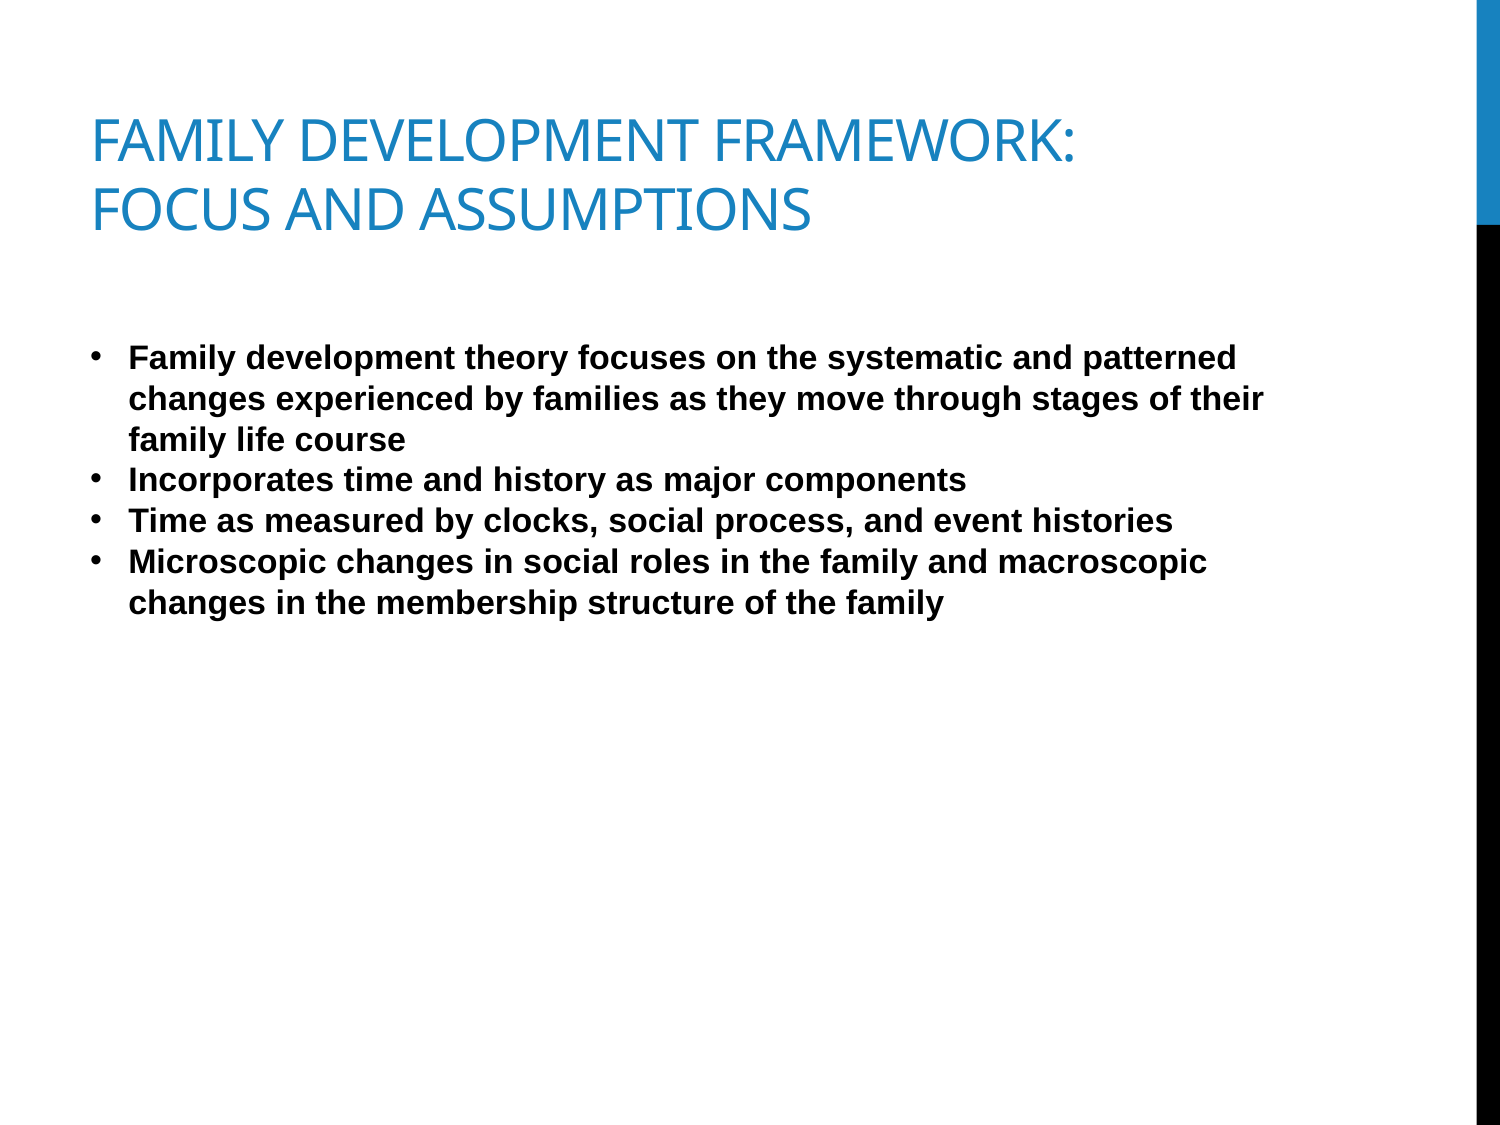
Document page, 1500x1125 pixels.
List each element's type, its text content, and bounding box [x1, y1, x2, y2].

title Family development framework: focus and assumptions [75, 25, 1464, 250]
list Family development theory focuses on the systematic and patterned changes experienced by families as they move through stages of their family life course Incorporates time and history as major components Time as measured by clocks, social process, and event histories Microscopic changes in social roles in the family and macroscopic changes in the membership structure of the family [75, 287, 1325, 1005]
